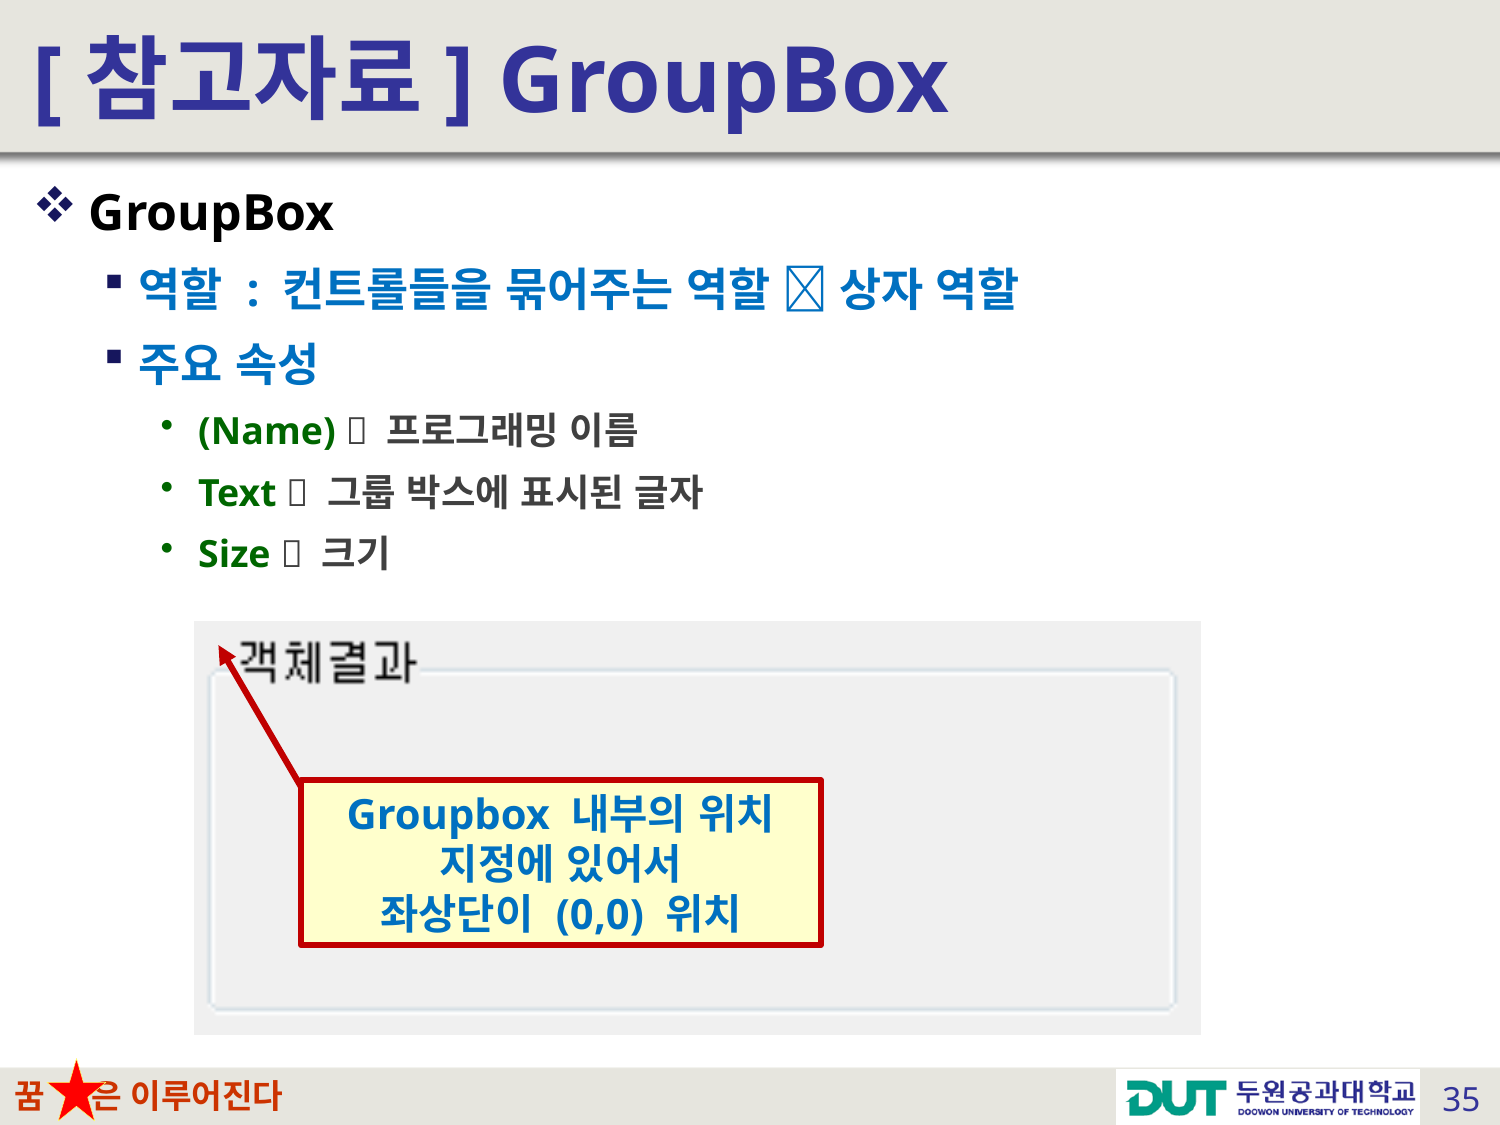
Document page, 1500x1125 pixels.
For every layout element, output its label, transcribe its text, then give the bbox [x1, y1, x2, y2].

picture [194, 621, 1201, 1036]
picture [0, 1066, 1500, 1125]
picture [0, 0, 1500, 173]
picture [100, 1085, 113, 1090]
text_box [218, 644, 302, 788]
list GroupBox 역할 : 컨트롤들을 묶어주는 역할  상자 역할 주요 속성 (Name)  프로그래밍 이름 Text  그룹 박스에 표시된 글자 Size  크기 [17, 160, 1487, 1067]
title [참고자료] GroupBox [17, 8, 1483, 142]
